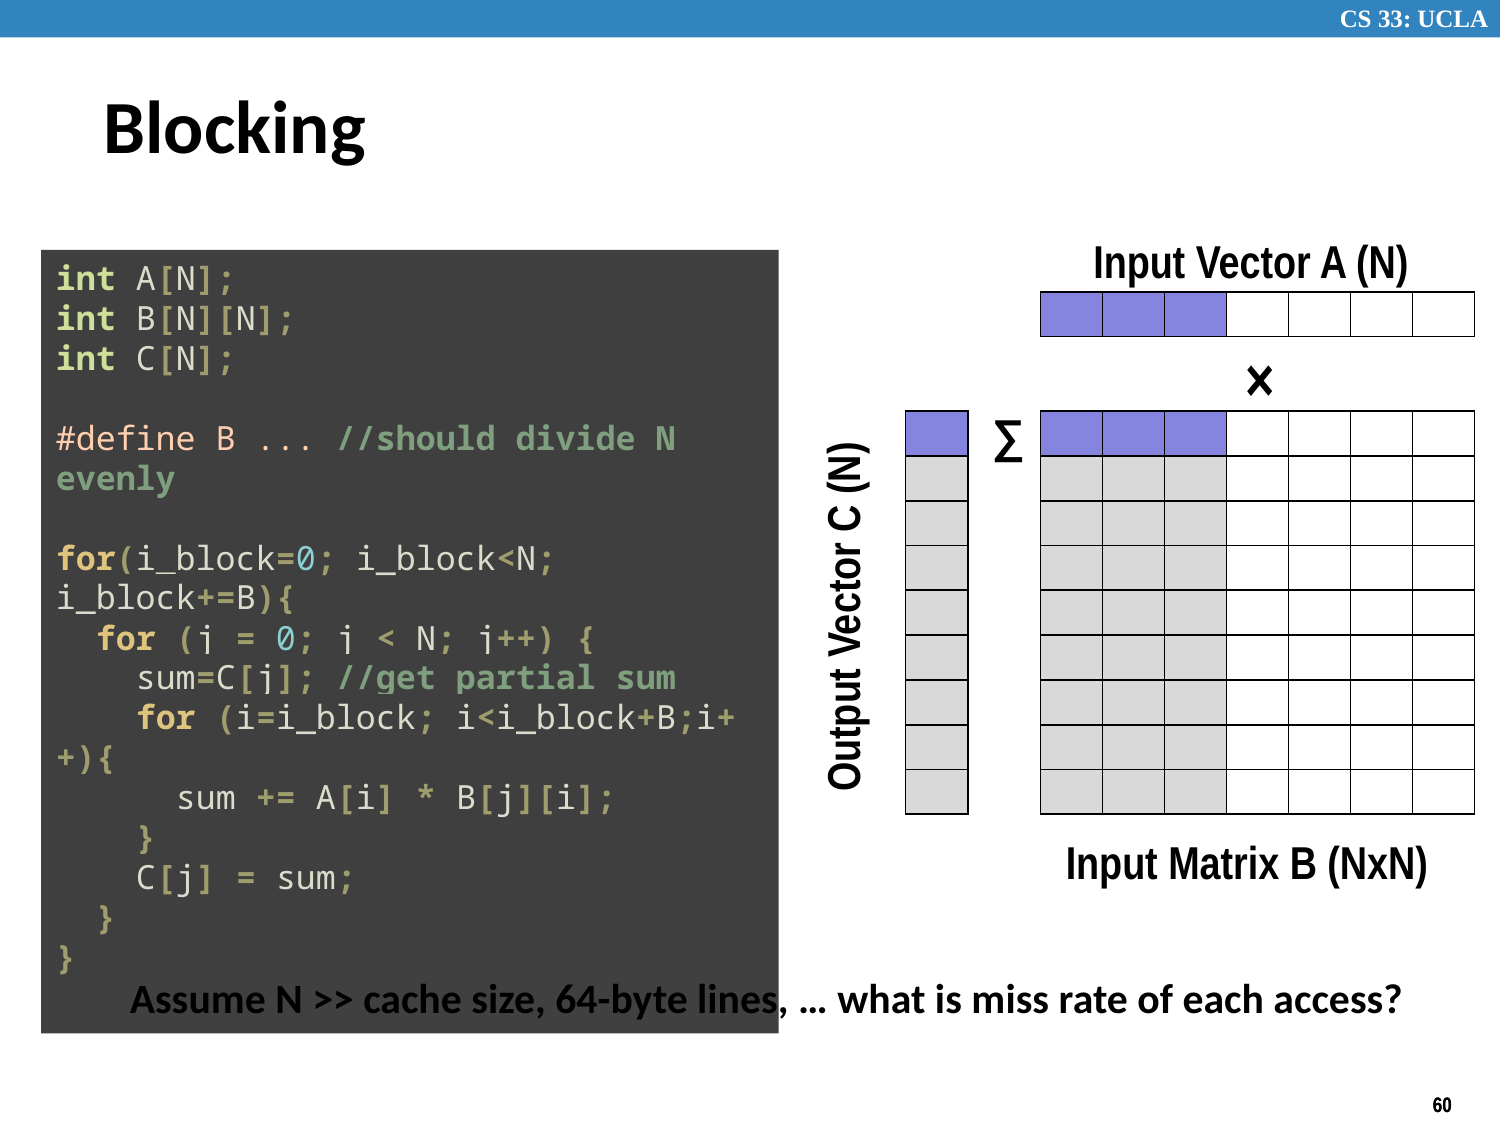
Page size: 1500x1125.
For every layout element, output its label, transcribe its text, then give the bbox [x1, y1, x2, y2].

table_cell [1041, 636, 1102, 679]
text_box × [1230, 333, 1290, 422]
table_cell [906, 591, 967, 634]
table_cell [906, 726, 967, 769]
table_cell [1103, 636, 1164, 679]
table_cell [1413, 591, 1474, 634]
table_header [1103, 412, 1164, 455]
text_box Input Vector A (N) [1078, 224, 1424, 295]
table_cell [1227, 457, 1288, 500]
text_box Output Vector C (N) [806, 427, 877, 807]
table_cell [1227, 636, 1288, 679]
table_header [1041, 412, 1102, 455]
table_cell [906, 681, 967, 724]
table_cell [1103, 591, 1164, 634]
table_cell [1103, 726, 1164, 769]
table_cell [1289, 726, 1350, 769]
table_cell [1413, 502, 1474, 545]
table_header [1165, 412, 1226, 455]
table_cell [1351, 591, 1412, 634]
table_cell [1289, 502, 1350, 545]
table_cell [1351, 546, 1412, 589]
table_cell [1413, 681, 1474, 724]
table_cell [1227, 591, 1288, 634]
table_header [1351, 295, 1412, 336]
text_box Assume N >> cache size, 64-byte lines, … what is miss rate of each access? [115, 964, 1419, 1029]
table_cell [1227, 502, 1288, 545]
table_cell [1041, 457, 1102, 500]
table_cell [906, 546, 967, 589]
table_cell [1289, 591, 1350, 634]
table_cell [1103, 457, 1164, 500]
table_cell [1165, 502, 1226, 545]
table_cell [1165, 770, 1226, 813]
table_header [1351, 412, 1412, 455]
table_cell [1041, 770, 1102, 813]
table_cell [1413, 636, 1474, 679]
text_box Input Matrix B (NxN) [1051, 826, 1444, 897]
table_cell [1413, 726, 1474, 769]
table_header [1413, 412, 1474, 455]
table_cell [1041, 591, 1102, 634]
table_cell [906, 636, 967, 679]
table_cell [1103, 770, 1164, 813]
table_cell [1413, 457, 1474, 500]
table_header [906, 412, 967, 455]
table_cell [1289, 770, 1350, 813]
table_cell [906, 502, 967, 545]
table_cell [1103, 546, 1164, 589]
table_cell [1413, 546, 1474, 589]
table_cell [1165, 546, 1226, 589]
table_header [1289, 295, 1350, 336]
table_header [1227, 412, 1288, 455]
table_cell [1227, 681, 1288, 724]
table_cell [1041, 726, 1102, 769]
table_cell [1227, 546, 1288, 589]
table_header [1289, 412, 1350, 455]
text_box int A[N]; int B[N][N]; int C[N]; #define B ... //should divide N evenly for(i_block=0; i_block<N; i_block+=B){ for (j = 0; j < N; j++) { sum=C[j]; //get partial sum for (i=i_block; i<i_block+B;i++){ sum += A[i] * B[j][i]; } C[j] = sum; } } [41, 249, 779, 1034]
table_header [1165, 295, 1226, 336]
table_header [1227, 295, 1288, 336]
table_cell [1289, 457, 1350, 500]
table_cell [1041, 502, 1102, 545]
table_header [1103, 295, 1164, 336]
text_box ∑ [977, 399, 1040, 470]
table_cell [1351, 457, 1412, 500]
table_cell [906, 770, 967, 813]
table_cell [906, 457, 967, 500]
table_cell [1227, 726, 1288, 769]
table_cell [1041, 546, 1102, 589]
table_cell [1289, 681, 1350, 724]
table_cell [1351, 770, 1412, 813]
table_cell [1351, 681, 1412, 724]
table_cell [1103, 681, 1164, 724]
table_cell [1165, 681, 1226, 724]
table_header [1413, 293, 1474, 336]
table_cell [1351, 502, 1412, 545]
table_cell [1289, 636, 1350, 679]
table_cell [1227, 770, 1288, 813]
table_cell [1103, 502, 1164, 545]
table_cell [1165, 636, 1226, 679]
table_header [1041, 293, 1102, 336]
table_cell [1351, 636, 1412, 679]
table_cell [1413, 770, 1474, 813]
title Blocking [88, 50, 1391, 197]
table_cell [1351, 726, 1412, 769]
table_cell [1165, 591, 1226, 634]
table_cell [1041, 681, 1102, 724]
table_cell [1165, 726, 1226, 769]
table_cell [1289, 546, 1350, 589]
table_cell [1165, 457, 1226, 500]
